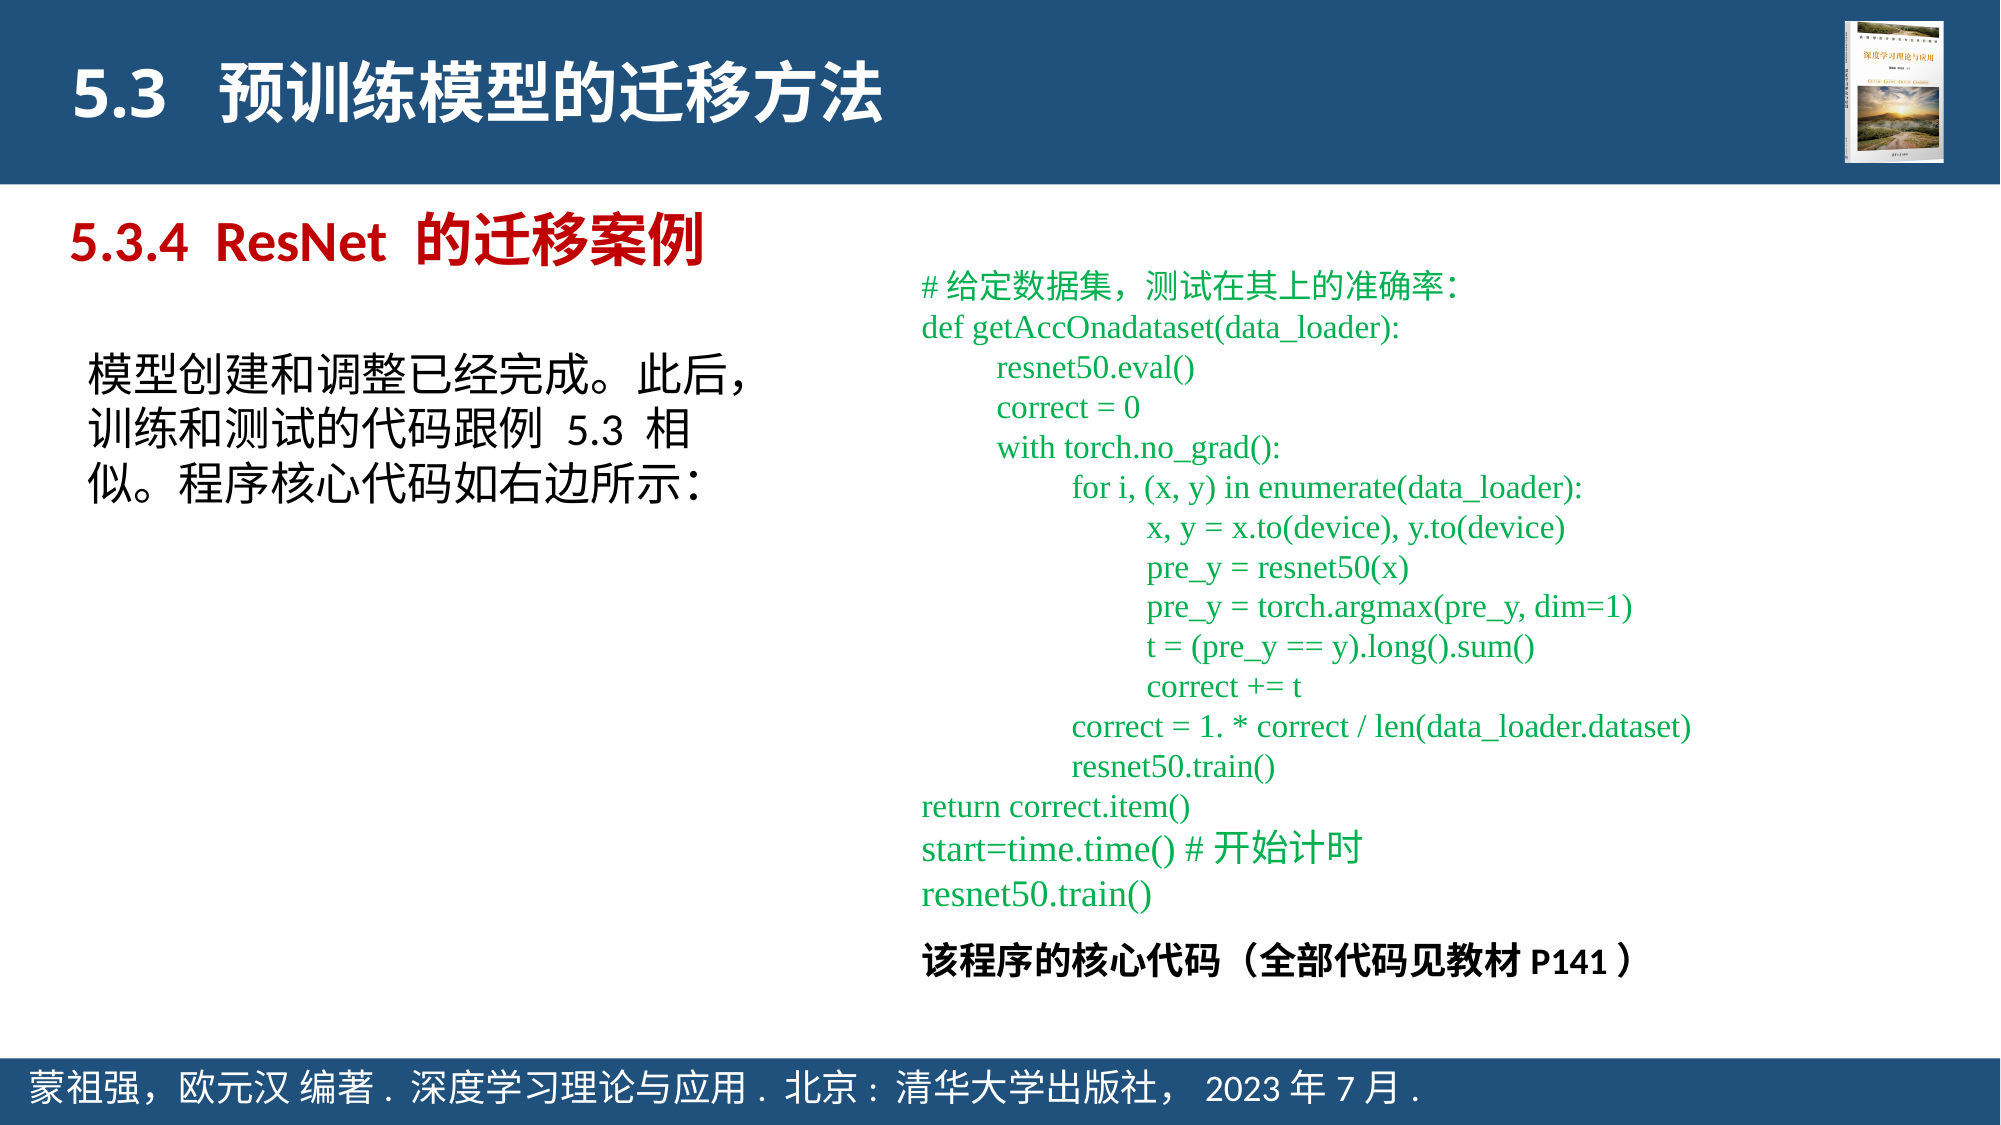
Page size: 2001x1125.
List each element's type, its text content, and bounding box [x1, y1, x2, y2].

text_box #给定数据集，测试在其上的准确率： def getAccOnadataset(data_loader): resnet50.eval() correct = 0 with torch.no_grad(): for i, (x, y) in enumerate(data_loader): x, y = x.to(device), y.to(device) pre_y = resnet50(x) pre_y = torch.argmax(pre_y, dim=1) t = (pre_y == y).long().sum() correct += t correct = 1. * correct / len(data_loader.dataset) resnet50.train() return correct.item() start=time.time() #开始计时 resnet50.train() [906, 257, 1732, 922]
text_box 模型创建和调整已经完成。此后，训练和测试的代码跟例 5.3 相似。程序核心代码如右边所示： [72, 337, 750, 518]
text_box 5.3.4 ResNet 的迁移案例 [55, 195, 1171, 281]
picture [1844, 21, 1944, 163]
text_box 该程序的核心代码（全部代码见教材P141） [906, 929, 1730, 990]
text_box 5.3 预训练模型的迁移方法 [55, 42, 1555, 233]
